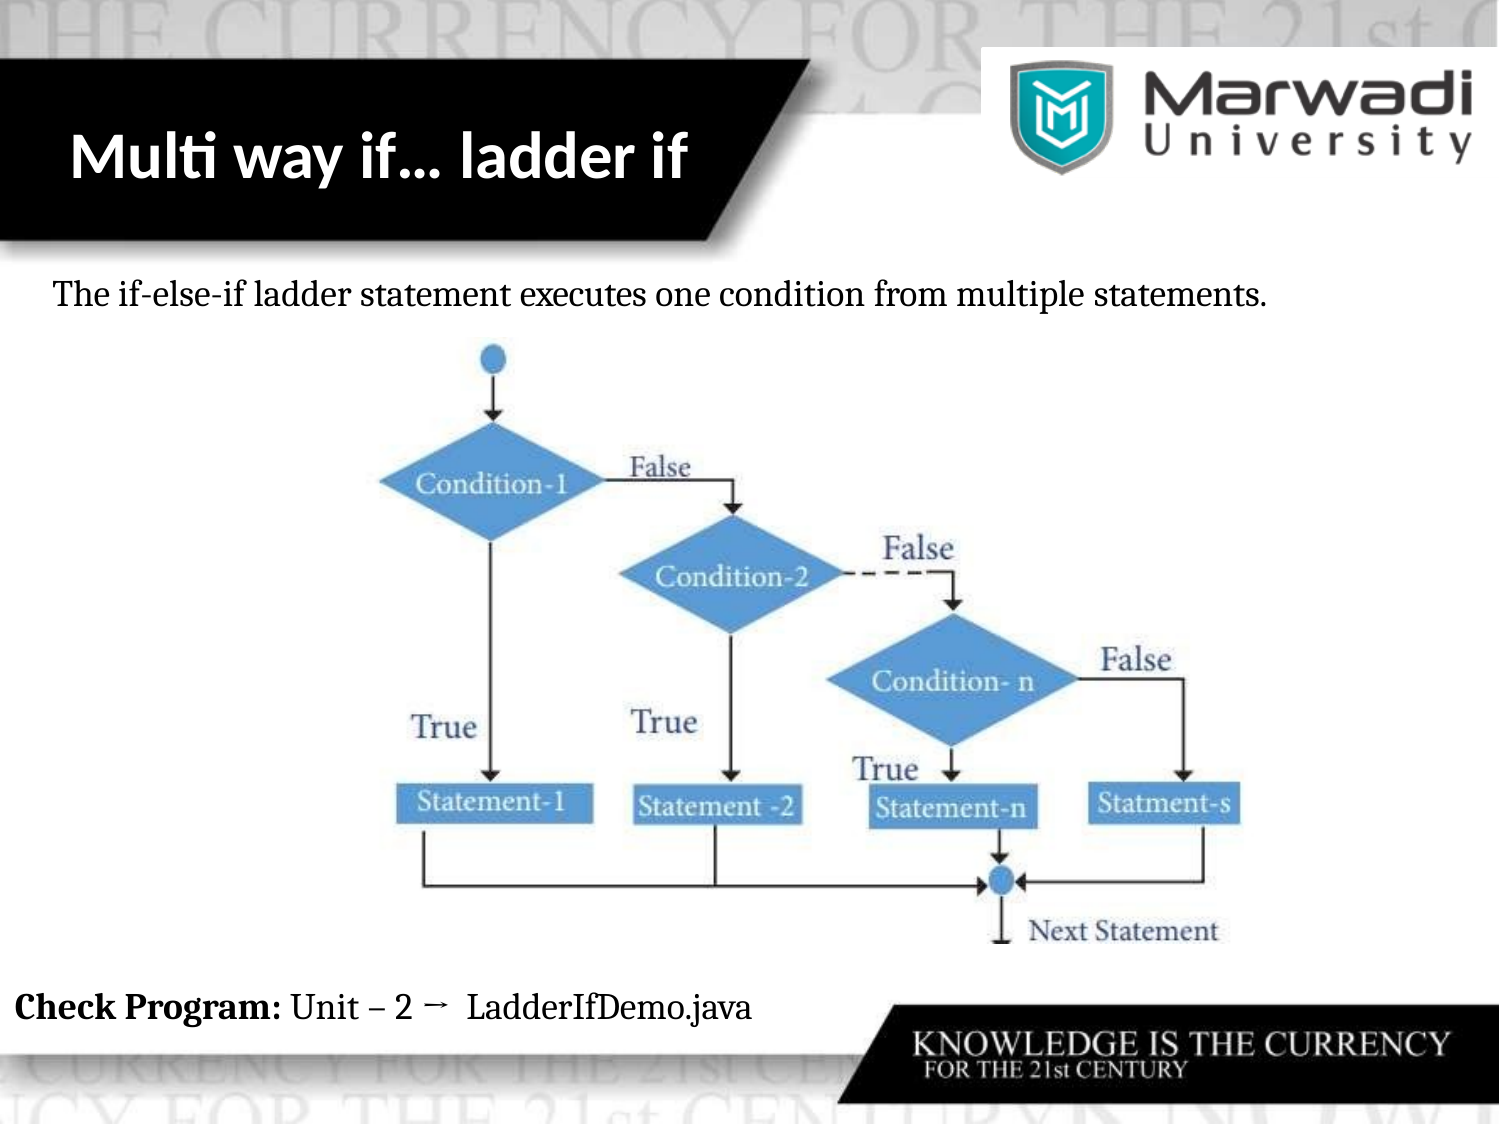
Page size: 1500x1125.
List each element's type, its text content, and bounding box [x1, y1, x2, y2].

text_box The if-else-if ladder statement executes one condition from multiple statements. [50, 266, 1330, 314]
picture [0, 0, 1500, 1124]
text_box Check Program: Unit – 2 → LadderIfDemo.java [12, 979, 783, 1027]
title Multi way if… ladder if [67, 109, 694, 266]
